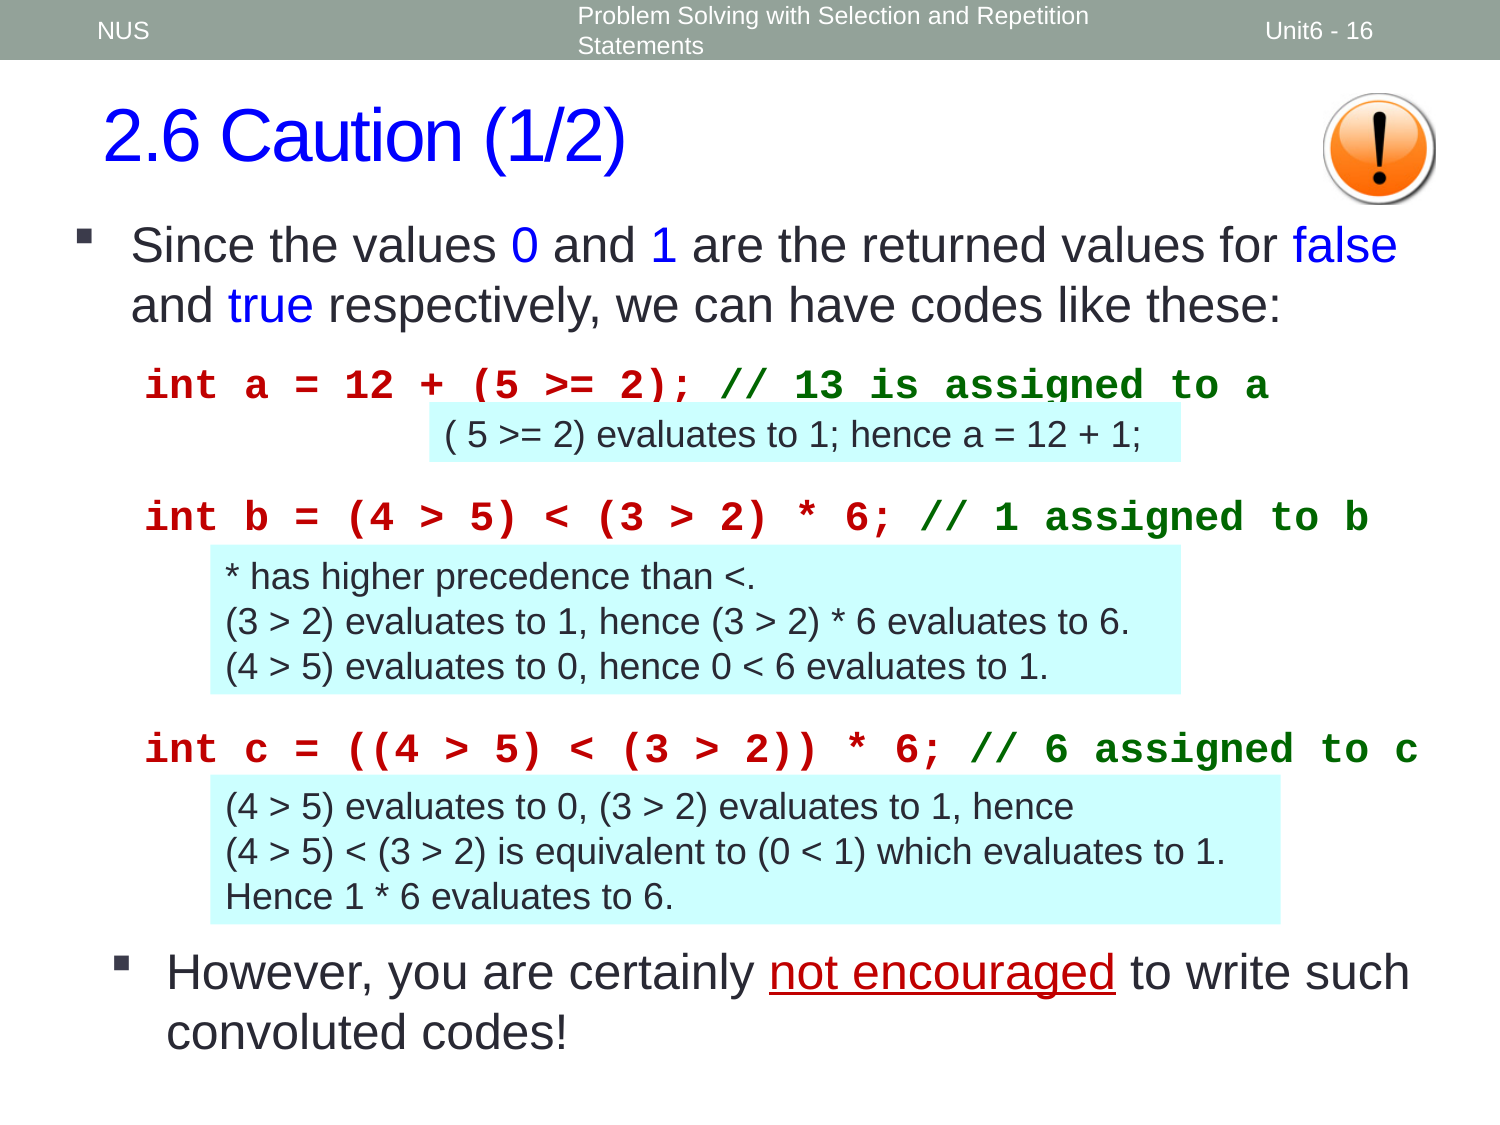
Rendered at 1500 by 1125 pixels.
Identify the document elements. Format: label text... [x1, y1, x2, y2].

text_box * has higher precedence than <. (3 > 2) evaluates to 1, hence (3 > 2) * 6 evaluates to 6. (4 > 5) evaluates to 0, hence 0 < 6 evaluates to 1. [210, 544, 1181, 695]
text_box int b = (4 > 5) < (3 > 2) * 6; // 1 assigned to b [82, 481, 1473, 556]
picture [1323, 92, 1436, 205]
text_box Since the values 0 and 1 are the returned values for false and true respectively, we can have codes like these: [57, 204, 1436, 349]
text_box ( 5 >= 2) evaluates to 1; hence a = 12 + 1; [429, 402, 1181, 462]
slide_number Unit6 - 16 [1250, 3, 1425, 57]
footer Problem Solving with Selection and Repetition Statements [562, 3, 1238, 57]
text_box However, you are certainly not encouraged to write such convoluted codes! [95, 931, 1473, 1077]
title 2.6 Caution (1/2) [87, 62, 1463, 200]
text_box (4 > 5) evaluates to 0, (3 > 2) evaluates to 1, hence (4 > 5) < (3 > 2) is equivalent to (0 < 1) which evaluates to 1. Hence 1 * 6 evaluates to 6. [210, 774, 1281, 925]
text_box int c = ((4 > 5) < (3 > 2)) * 6; // 6 assigned to c [82, 713, 1473, 787]
slide_number NUS [75, 3, 550, 57]
text_box int a = 12 + (5 >= 2); // 13 is assigned to a [82, 349, 1380, 423]
